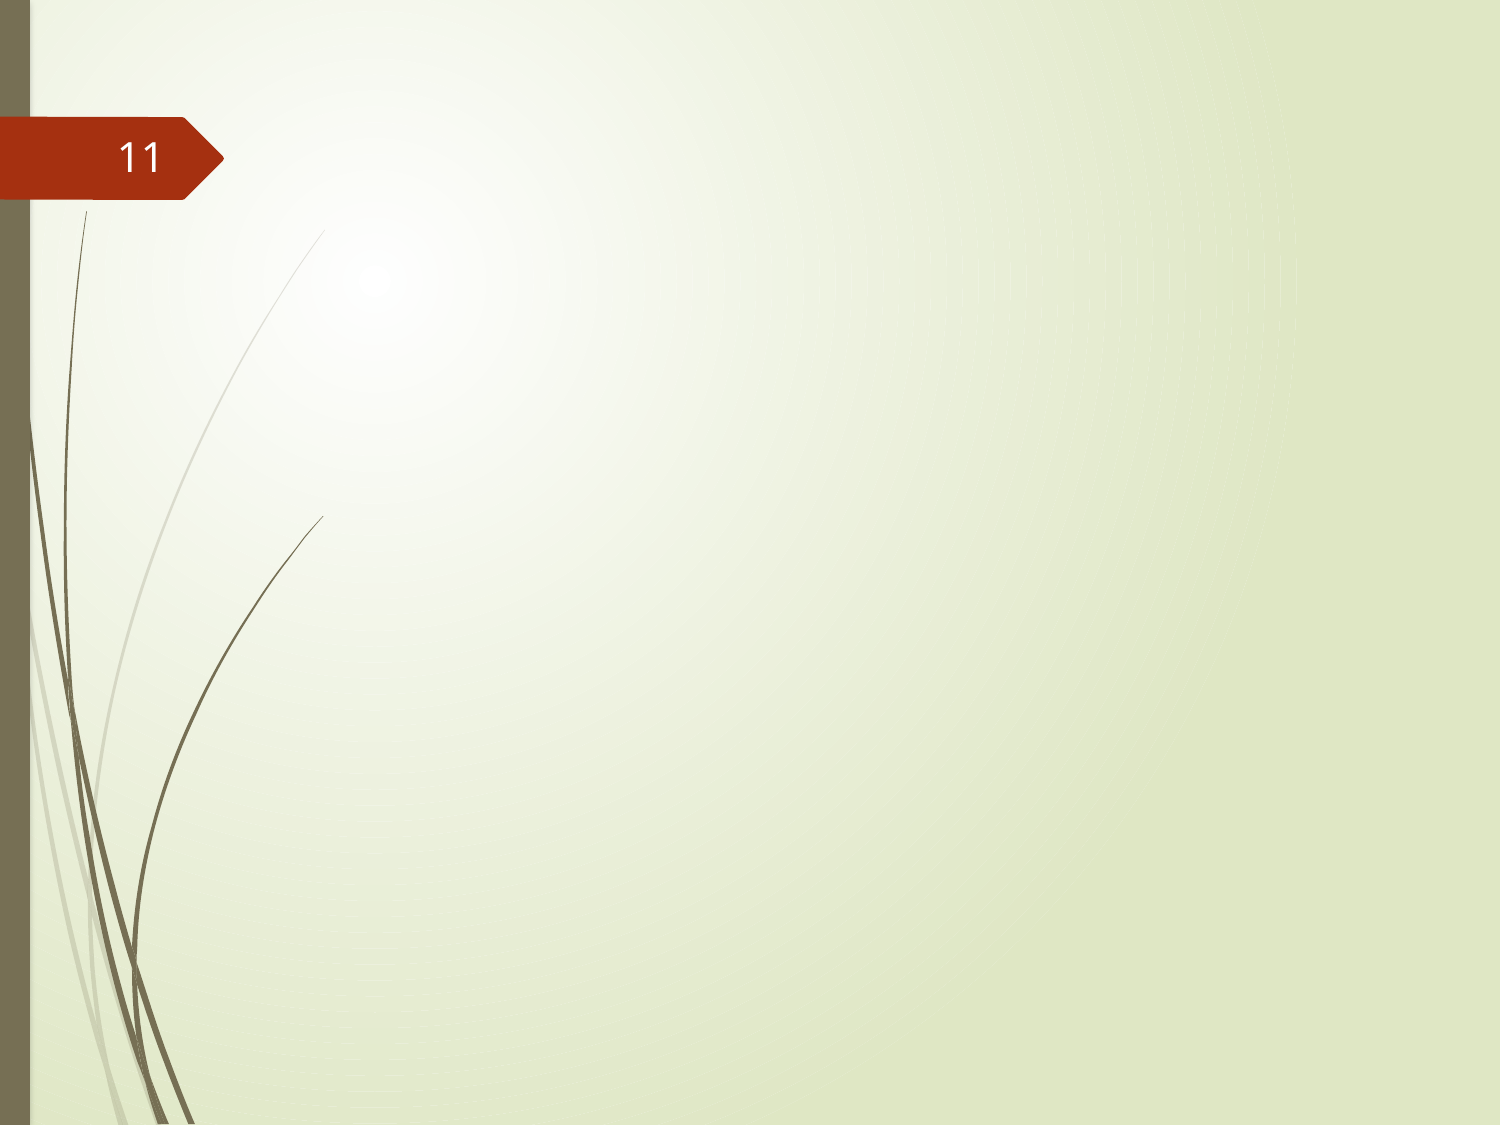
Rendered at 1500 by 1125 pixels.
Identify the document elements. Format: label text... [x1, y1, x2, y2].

slide_number 11 [83, 129, 180, 190]
